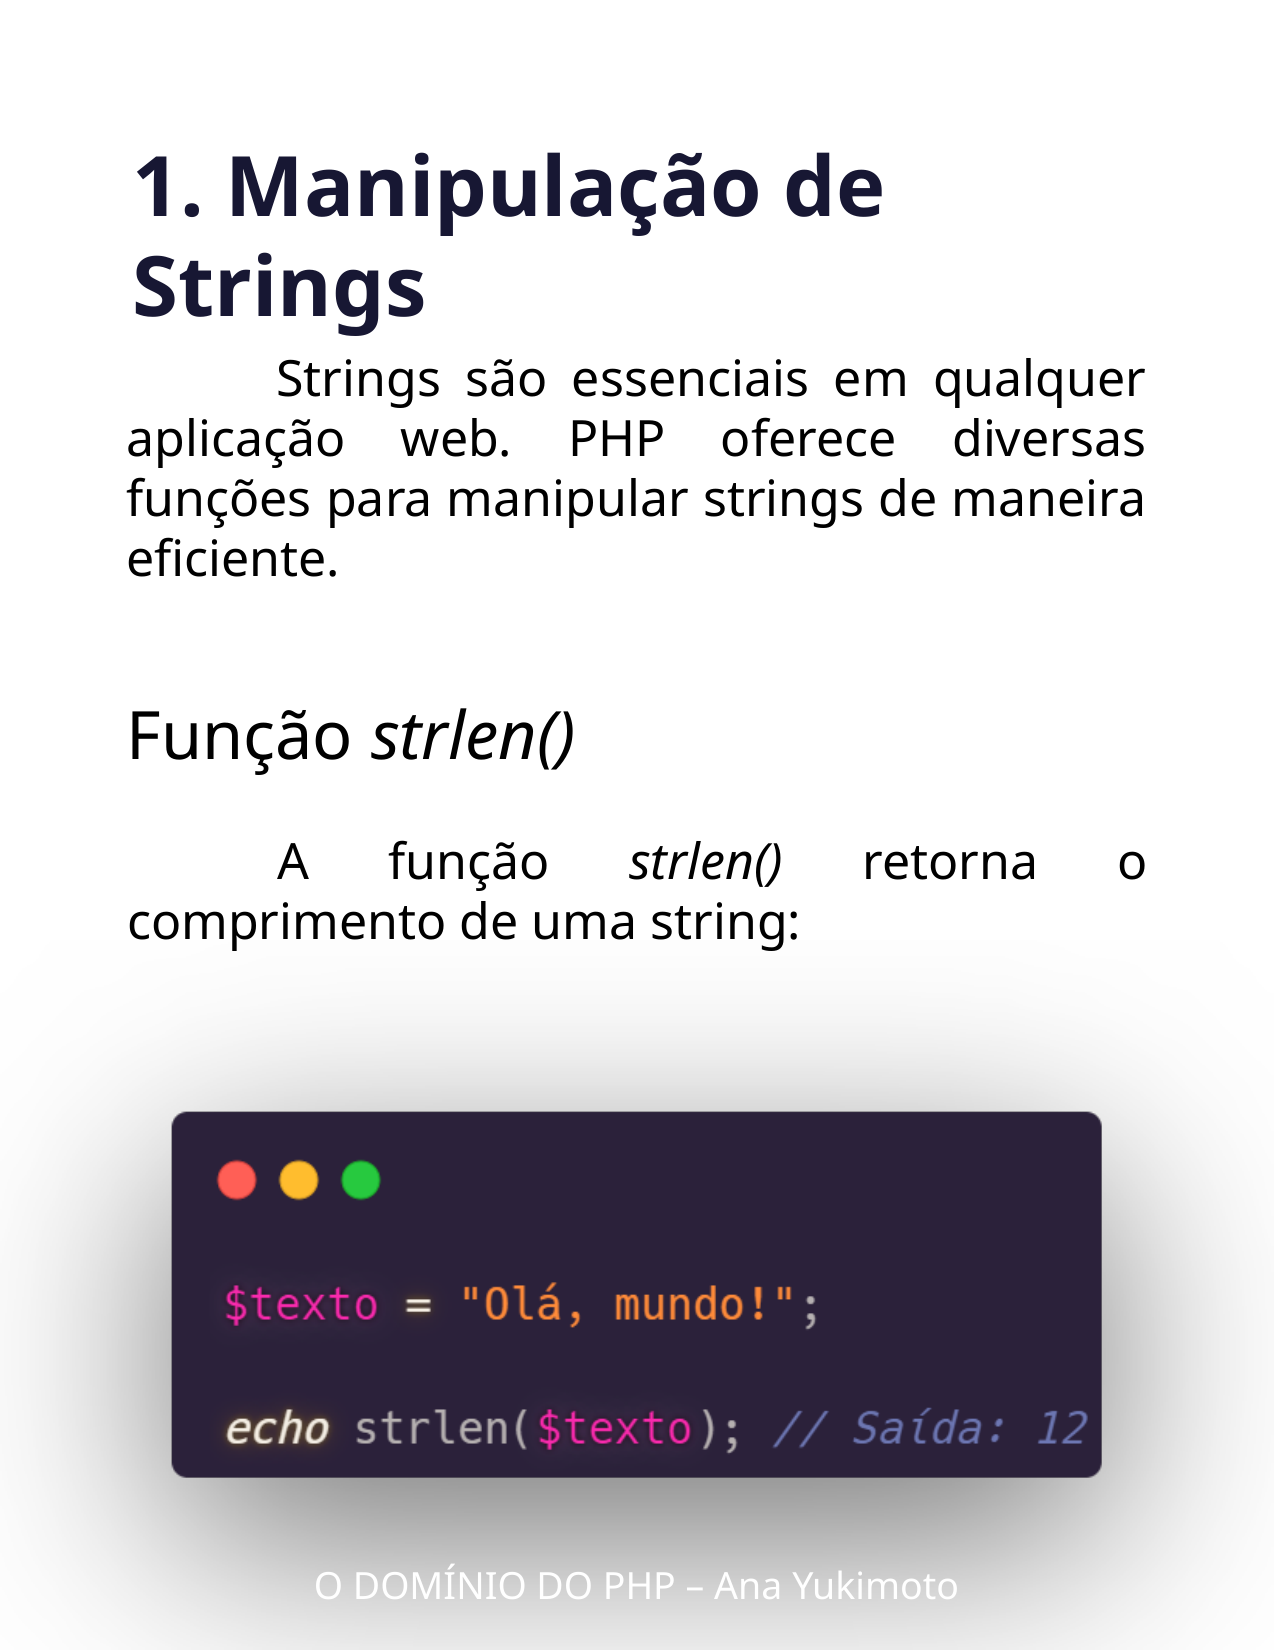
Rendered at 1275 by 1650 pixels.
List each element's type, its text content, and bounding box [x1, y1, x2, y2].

text_box Strings são essenciais em qualquer aplicação web. PHP oferece diversas funções para manipular strings de maneira eficiente. [111, 338, 1162, 594]
text_box Função strlen() [111, 685, 1162, 780]
text_box 1. Manipulação de Strings [117, 126, 1168, 341]
text_box A função strlen() retorna o comprimento de uma string: [112, 821, 1163, 940]
picture [0, 940, 1274, 1650]
